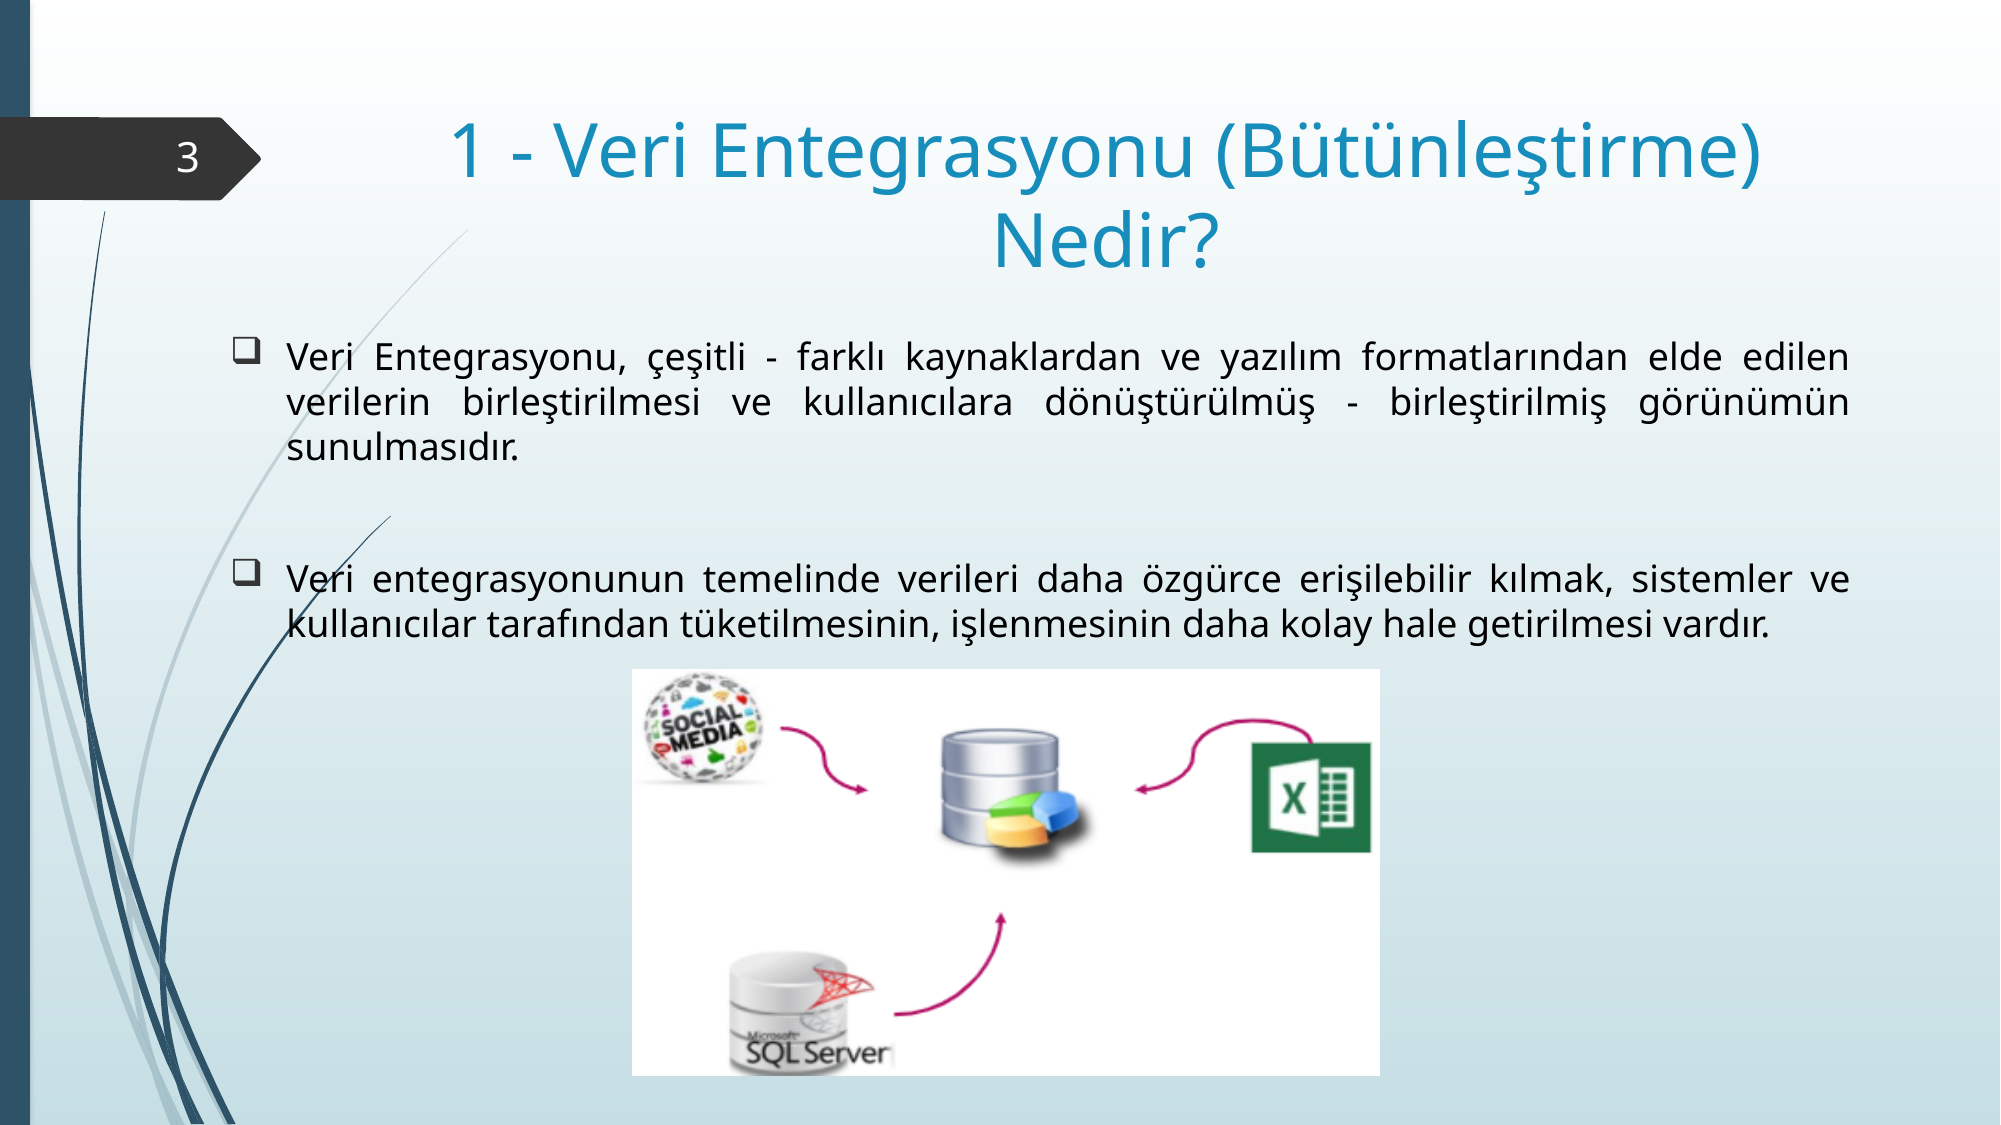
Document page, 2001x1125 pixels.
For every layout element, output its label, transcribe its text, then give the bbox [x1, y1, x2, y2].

slide_number 3 [87, 129, 216, 190]
list Veri Entegrasyonu, çeşitli - farklı kaynaklardan ve yazılım formatlarından elde edilen verilerin birleştirilmesi ve kullanıcılara dönüştürülmüş - birleştirilmiş görünümün sunulmasıdır. Veri entegrasyonunun temelinde verileri daha özgürce erişilebilir kılmak, sistemler ve kullanıcılar tarafından tüketilmesinin, işlenmesinin daha kolay hale getirilmesi vardır. [215, 325, 1868, 955]
picture [631, 668, 1381, 1076]
title 1 - Veri Entegrasyonu (Bütünleştirme) Nedir? [343, 94, 1868, 228]
